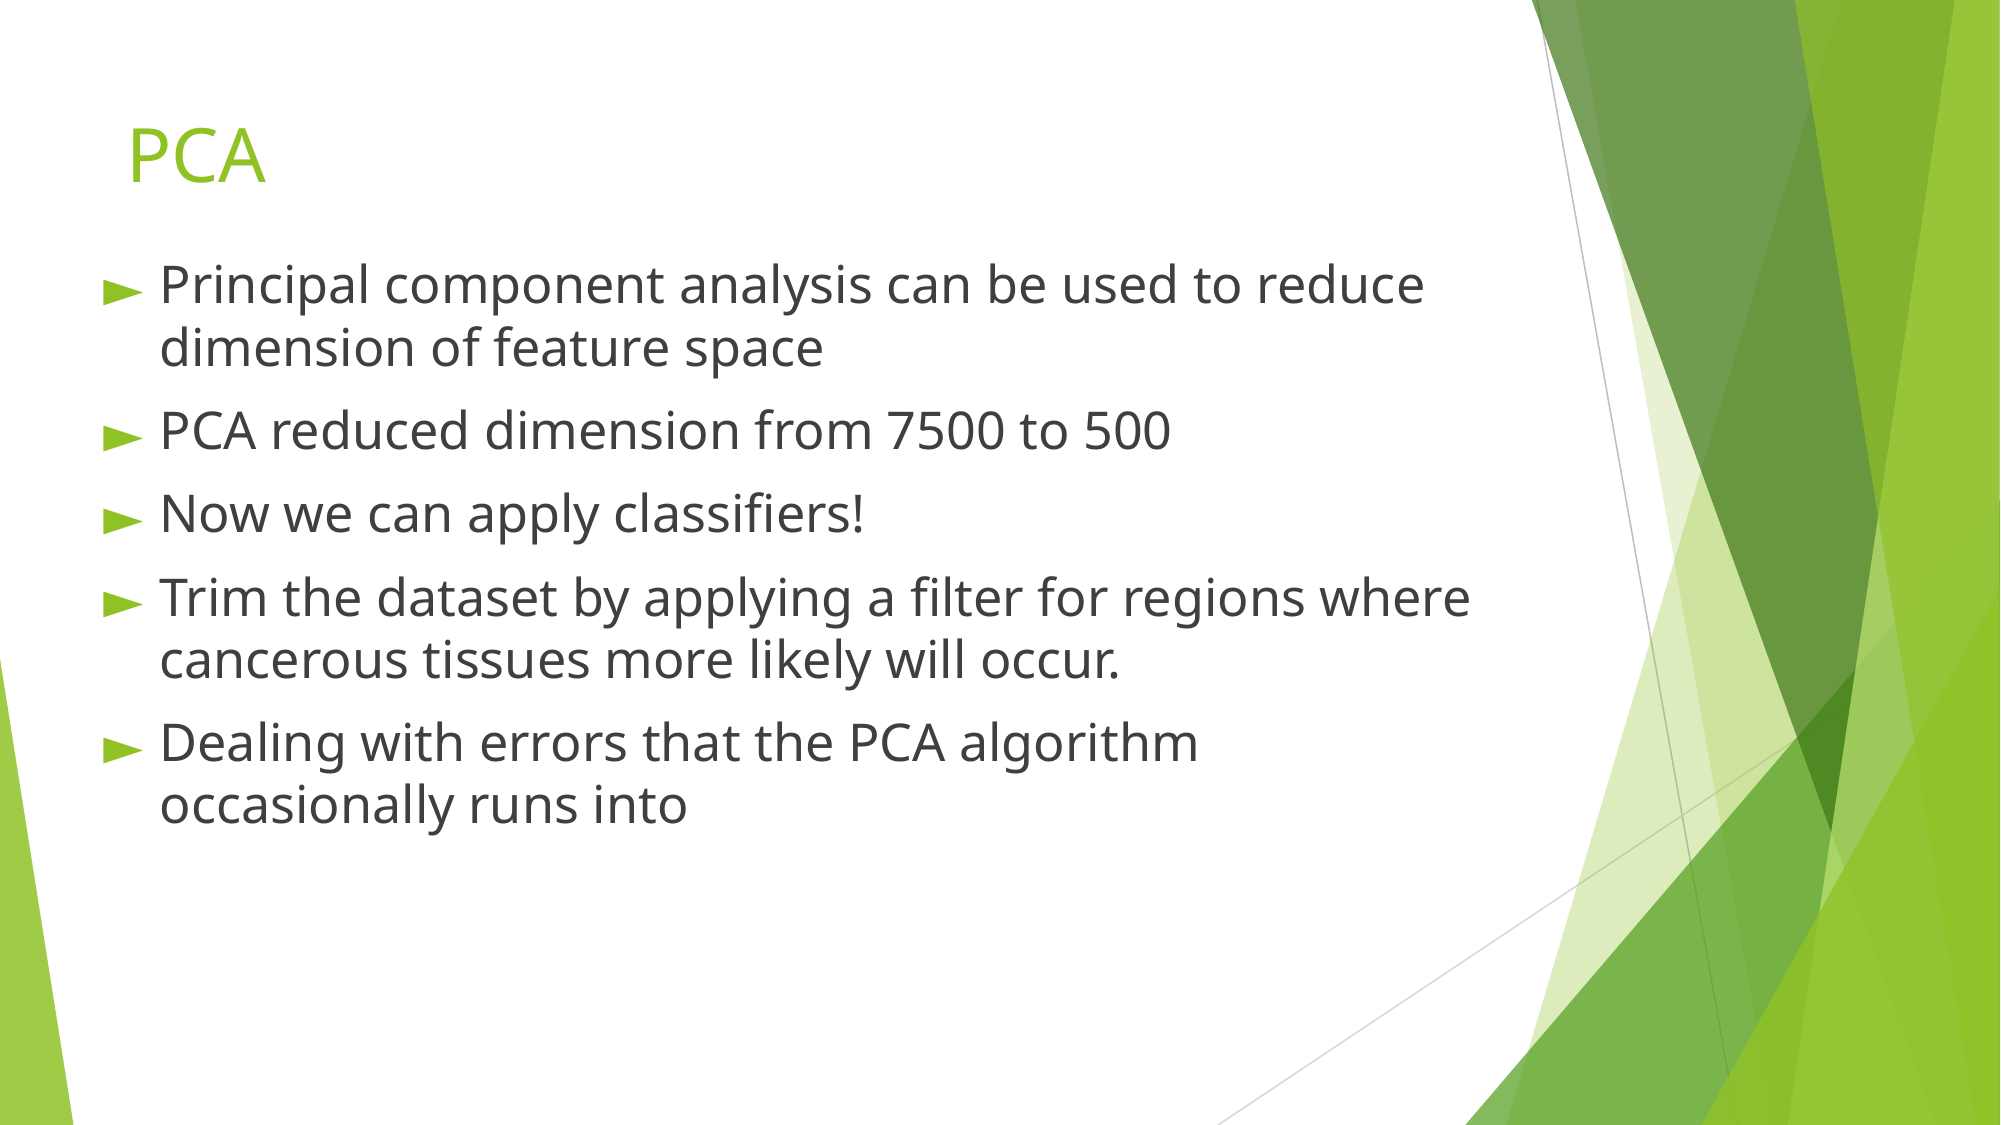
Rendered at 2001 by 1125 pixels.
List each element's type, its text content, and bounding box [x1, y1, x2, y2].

title PCA [111, 99, 1522, 317]
list Principal component analysis can be used to reduce dimension of feature space PCA reduced dimension from 7500 to 500 Now we can apply classifiers! Trim the dataset by applying a filter for regions where cancerous tissues more likely will occur. Dealing with errors that the PCA algorithm occasionally runs into [88, 244, 1499, 1125]
